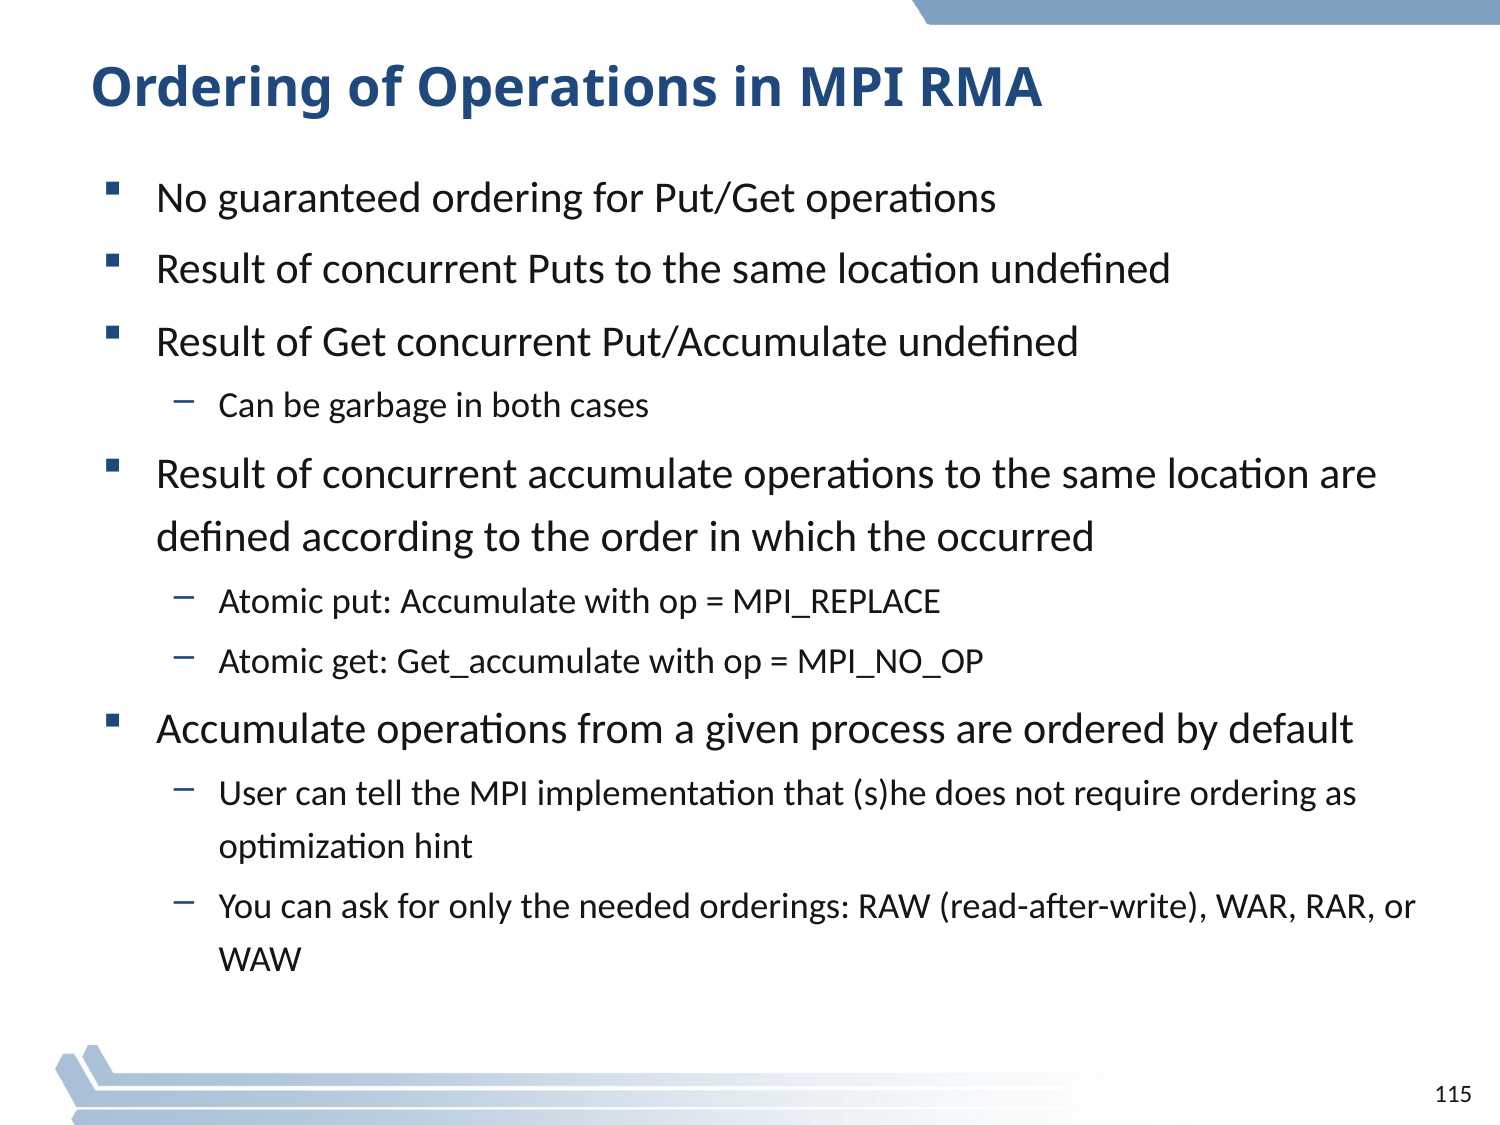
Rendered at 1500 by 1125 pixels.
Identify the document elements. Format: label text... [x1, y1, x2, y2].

slide_number 115 [1325, 1072, 1488, 1113]
title Ordering of Operations in MPI RMA [74, 44, 1426, 176]
picture [0, 0, 1500, 26]
picture [0, 1037, 1500, 1125]
list No guaranteed ordering for Put/Get operations Result of concurrent Puts to the same location undefined Result of Get concurrent Put/Accumulate undefined Can be garbage in both cases Result of concurrent accumulate operations to the same location are defined according to the order in which the occurred Atomic put: Accumulate with op = MPI_REPLACE Atomic get: Get_accumulate with op = MPI_NO_OP Accumulate operations from a given process are ordered by default User can tell the MPI implementation that (s)he does not require ordering as optimization hint You can ask for only the needed orderings: RAW (read-after-write), WAR, RAR, or WAW [87, 149, 1438, 1001]
